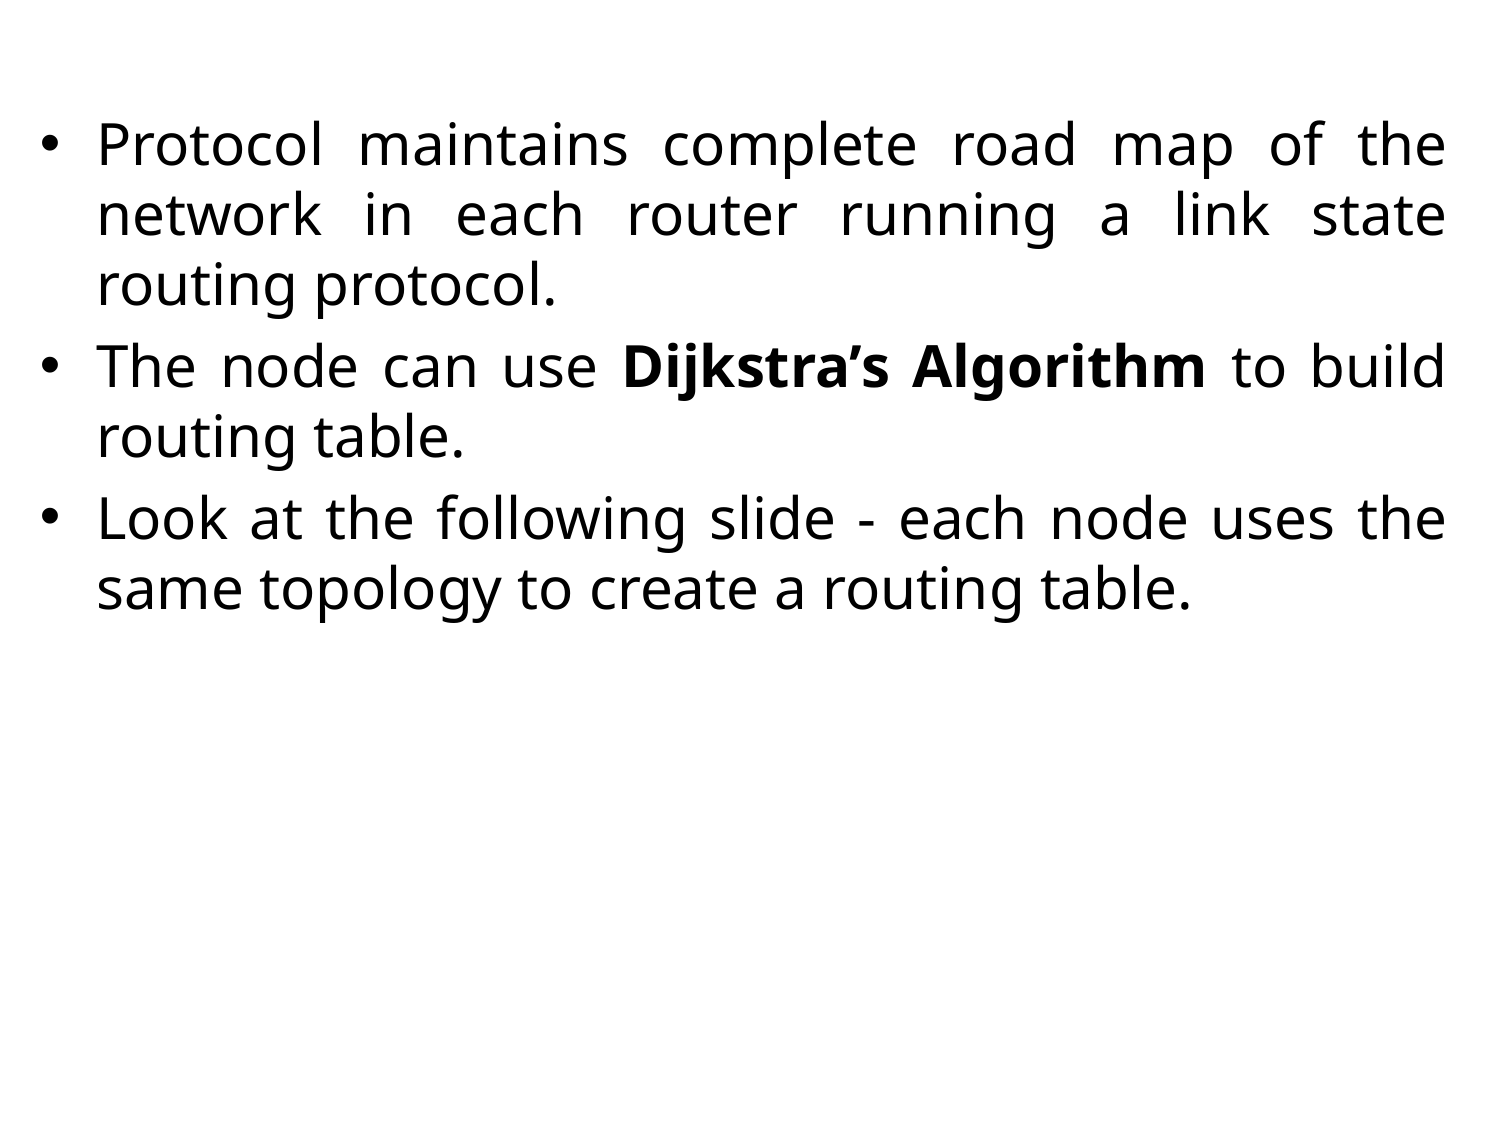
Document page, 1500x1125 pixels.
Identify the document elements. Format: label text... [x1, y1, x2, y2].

list Protocol maintains complete road map of the network in each router running a link state routing protocol. The node can use Dijkstra’s Algorithm to build routing table. Look at the following slide - each node uses the same topology to create a routing table. [24, 99, 1463, 600]
